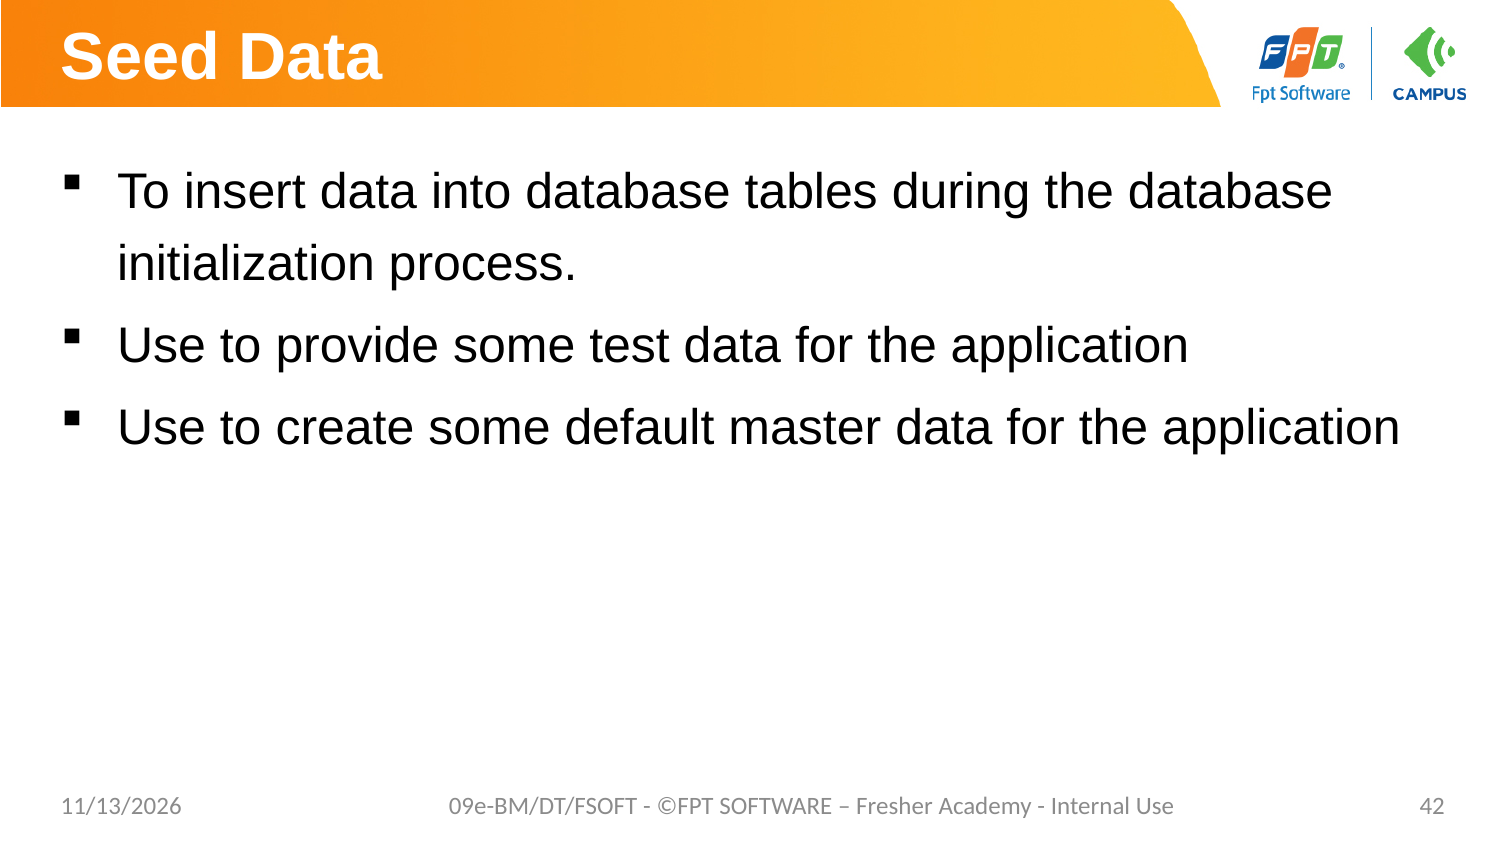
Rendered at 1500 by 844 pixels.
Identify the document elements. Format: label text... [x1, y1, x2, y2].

footer 09e-BM/DT/FSOFT - ©FPT SOFTWARE – Fresher Academy - Internal Use [289, 782, 1335, 827]
picture [1, 0, 1499, 844]
slide_number 42 [1350, 782, 1461, 827]
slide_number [45, 782, 270, 827]
title Seed Data [45, 0, 1176, 106]
list To insert data into database tables during the database initialization process. Use to provide some test data for the application Use to create some default master data for the application [45, 139, 1461, 754]
